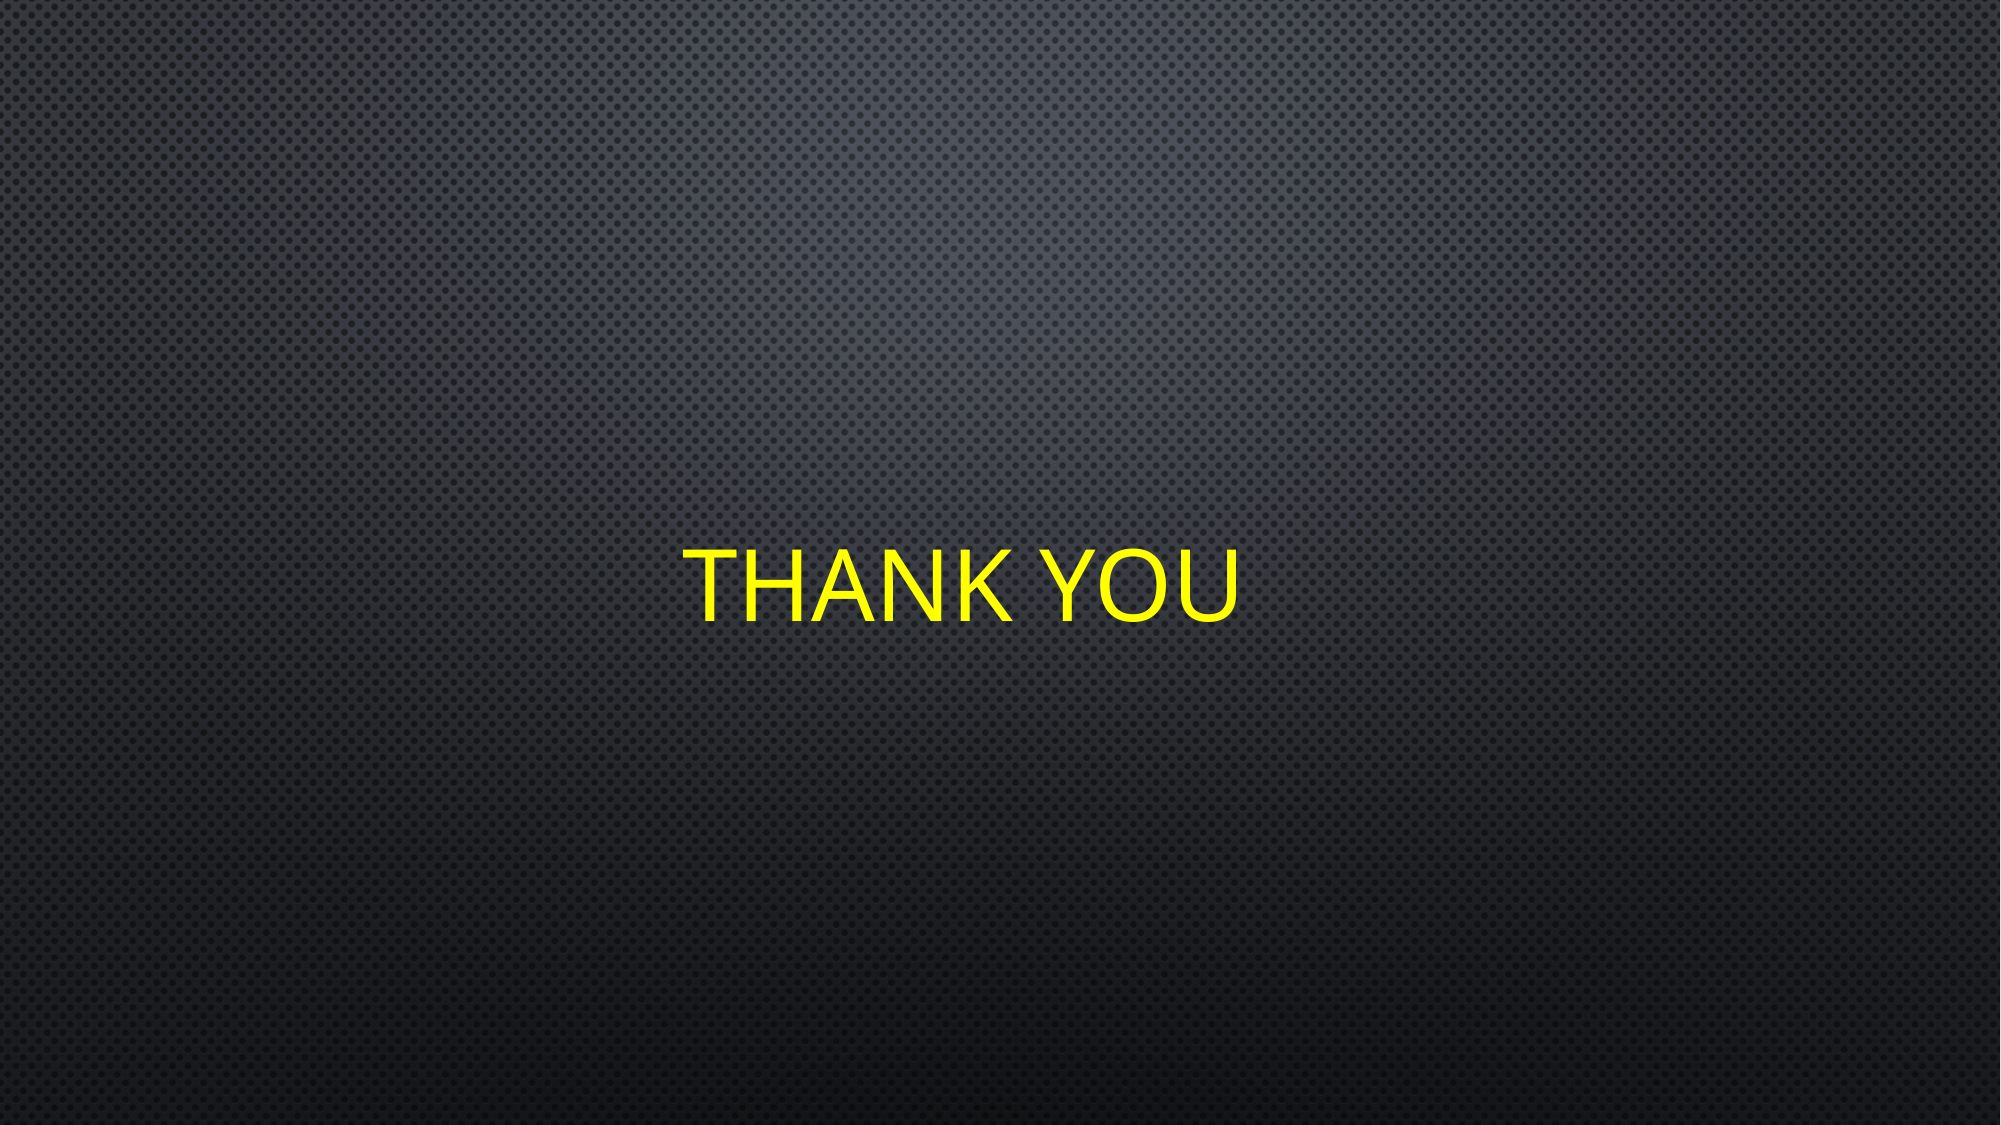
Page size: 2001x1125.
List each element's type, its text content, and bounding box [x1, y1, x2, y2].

title Thank you [150, 425, 1775, 738]
